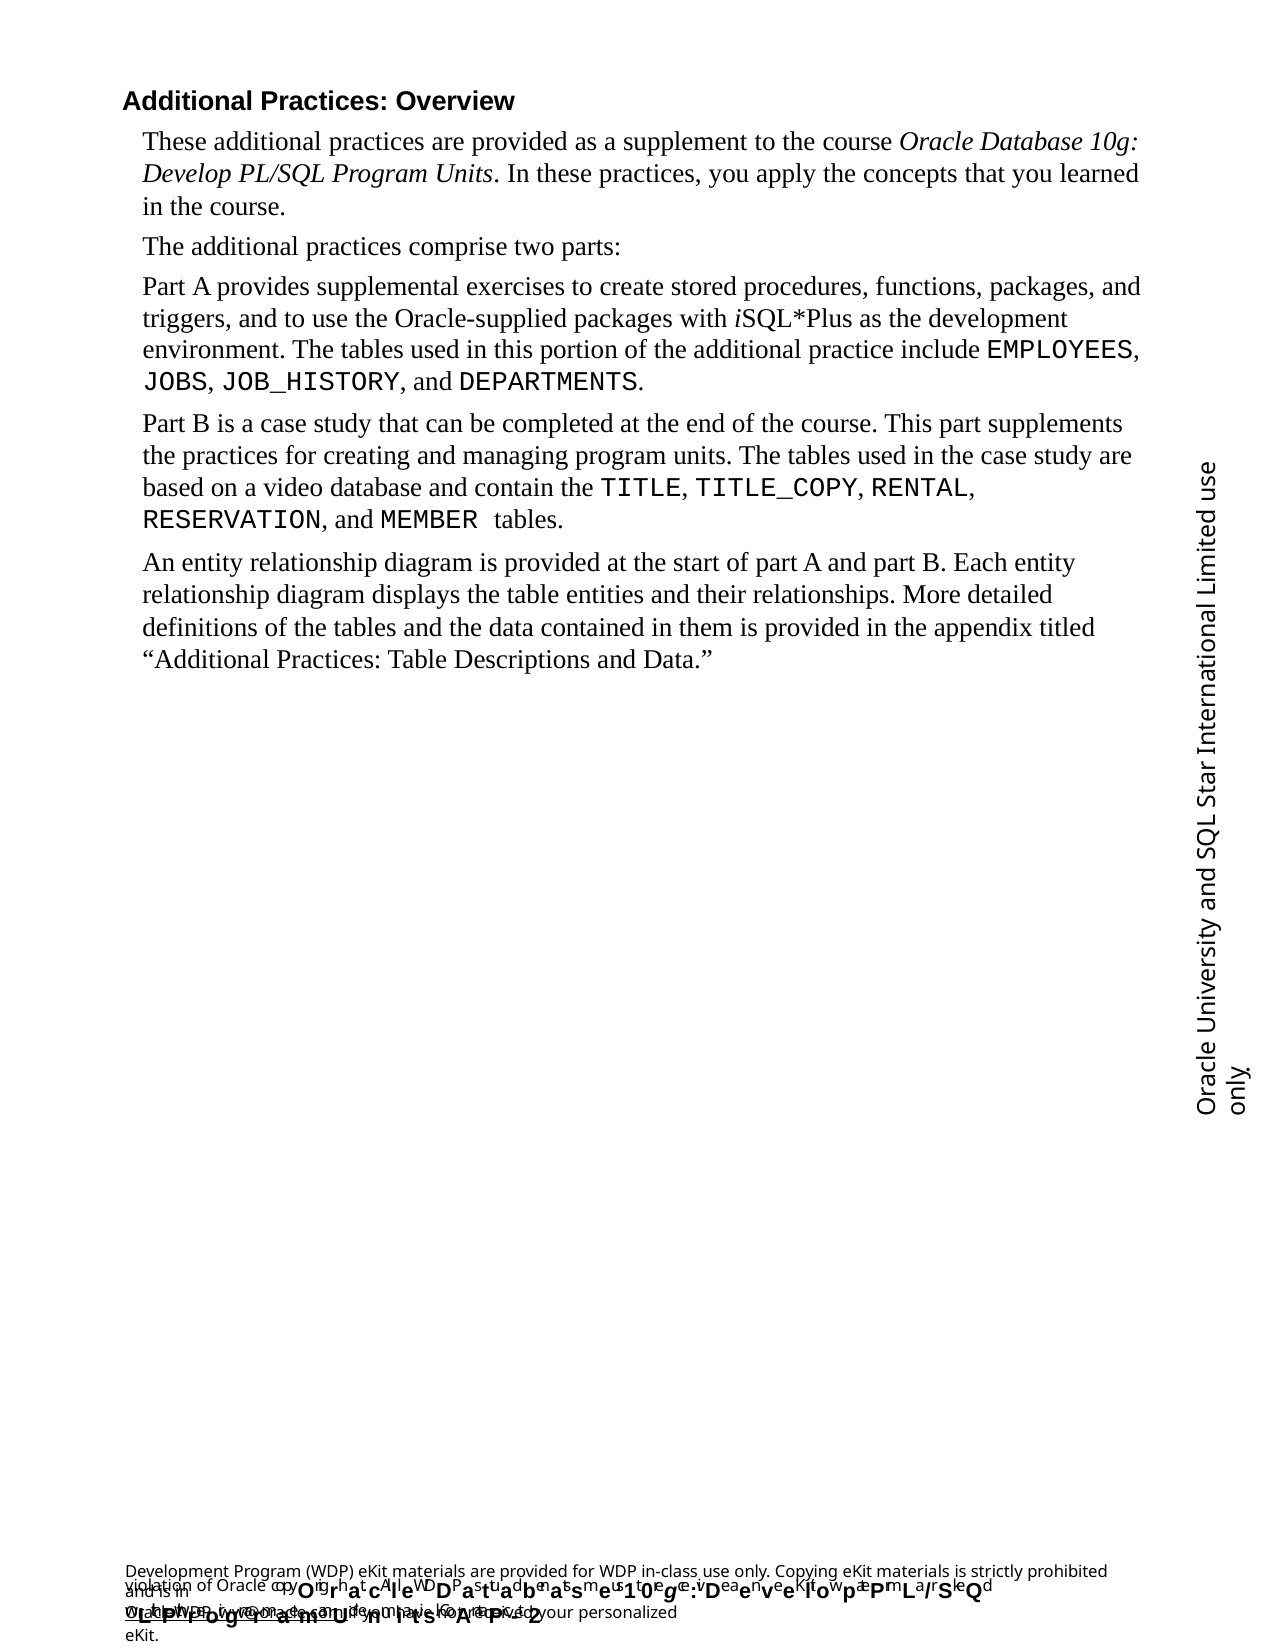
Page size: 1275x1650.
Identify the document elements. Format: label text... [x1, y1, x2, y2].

text_box violation of Oracle copyOrigrhat. cAlll eWDDPasttuadbenatssmeus1t 0regce:ivDe aenveeKlitowpatePrmLa/rSkeQd wLithPthreoirgnarmaemanUd enmiatisl. CoAntaPc-t 2 [122, 1577, 1010, 1628]
text_box Additional Practices: Overview These additional practices are provided as a supplement to the course Oracle Database 10g: Develop PL/SQL Program Units. In these practices, you apply the concepts that you learned in the course. The additional practices comprise two parts: Part A provides supplemental exercises to create stored procedures, functions, packages, and triggers, and to use the Oracle-supplied packages with iSQL*Plus as the development environment. The tables used in this portion of the additional practice include EMPLOYEES, JOBS, JOB_HISTORY, and DEPARTMENTS. Part B is a case study that can be completed at the end of the course. This part supplements the practices for creating and managing program units. The tables used in the case study are based on a video database and contain the TITLE, TITLE_COPY, RENTAL, RESERVATION, and MEMBER tables. An entity relationship diagram is provided at the start of part A and part B. Each entity relationship diagram displays the table entities and their relationships. More detailed definitions of the tables and the data contained in them is provided in the appendix titled “Additional Practices: Table Descriptions and Data.” [119, 73, 1152, 675]
text_box OracleWDP_ww@oracle.com if you have not received your personalized eKit. [122, 1598, 700, 1645]
text_box Oracle University and SQL Star International Limited use onlyฺ [1189, 428, 1228, 1119]
text_box Development Program (WDP) eKit materials are provided for WDP in-class use only. Copying eKit materials is strictly prohibited and is in [122, 1557, 1135, 1601]
